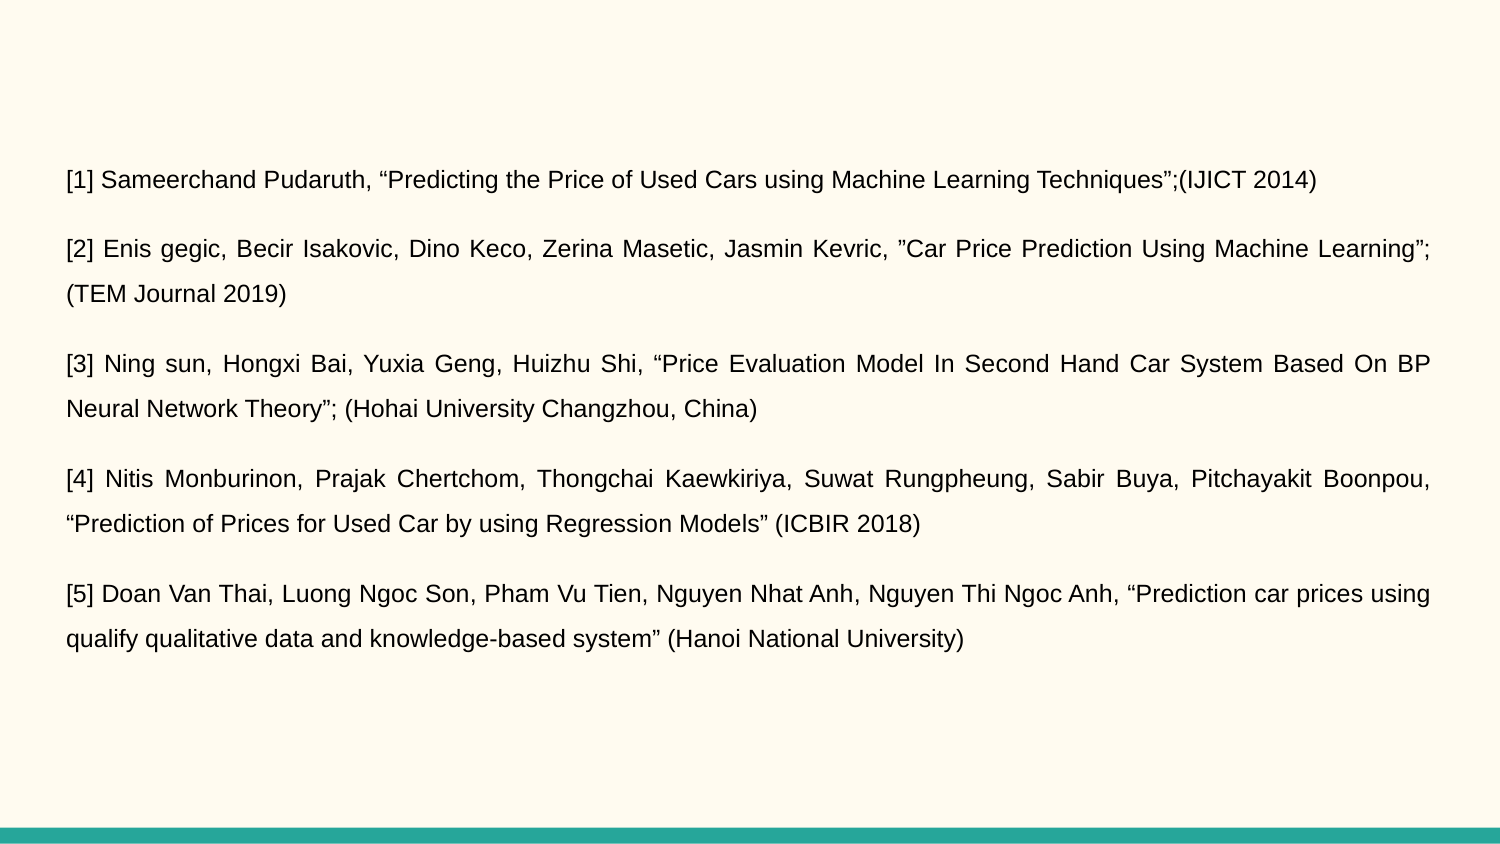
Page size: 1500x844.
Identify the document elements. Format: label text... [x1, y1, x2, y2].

list [1] Sameerchand Pudaruth, “Predicting the Price of Used Cars using Machine Learning Techniques”;(IJICT 2014) [2] Enis gegic, Becir Isakovic, Dino Keco, Zerina Masetic, Jasmin Kevric, ”Car Price Prediction Using Machine Learning”; (TEM Journal 2019) [3] Ning sun, Hongxi Bai, Yuxia Geng, Huizhu Shi, “Price Evaluation Model In Second Hand Car System Based On BP Neural Network Theory”; (Hohai University Changzhou, China) [4] Nitis Monburinon, Prajak Chertchom, Thongchai Kaewkiriya, Suwat Rungpheung, Sabir Buya, Pitchayakit Boonpou, “Prediction of Prices for Used Car by using Regression Models” (ICBIR 2018) [5] Doan Van Thai, Luong Ngoc Son, Pham Vu Tien, Nguyen Nhat Anh, Nguyen Thi Ngoc Anh, “Prediction car prices using qualify qualitative data and knowledge-based system” (Hanoi National University) [51, 78, 1449, 636]
